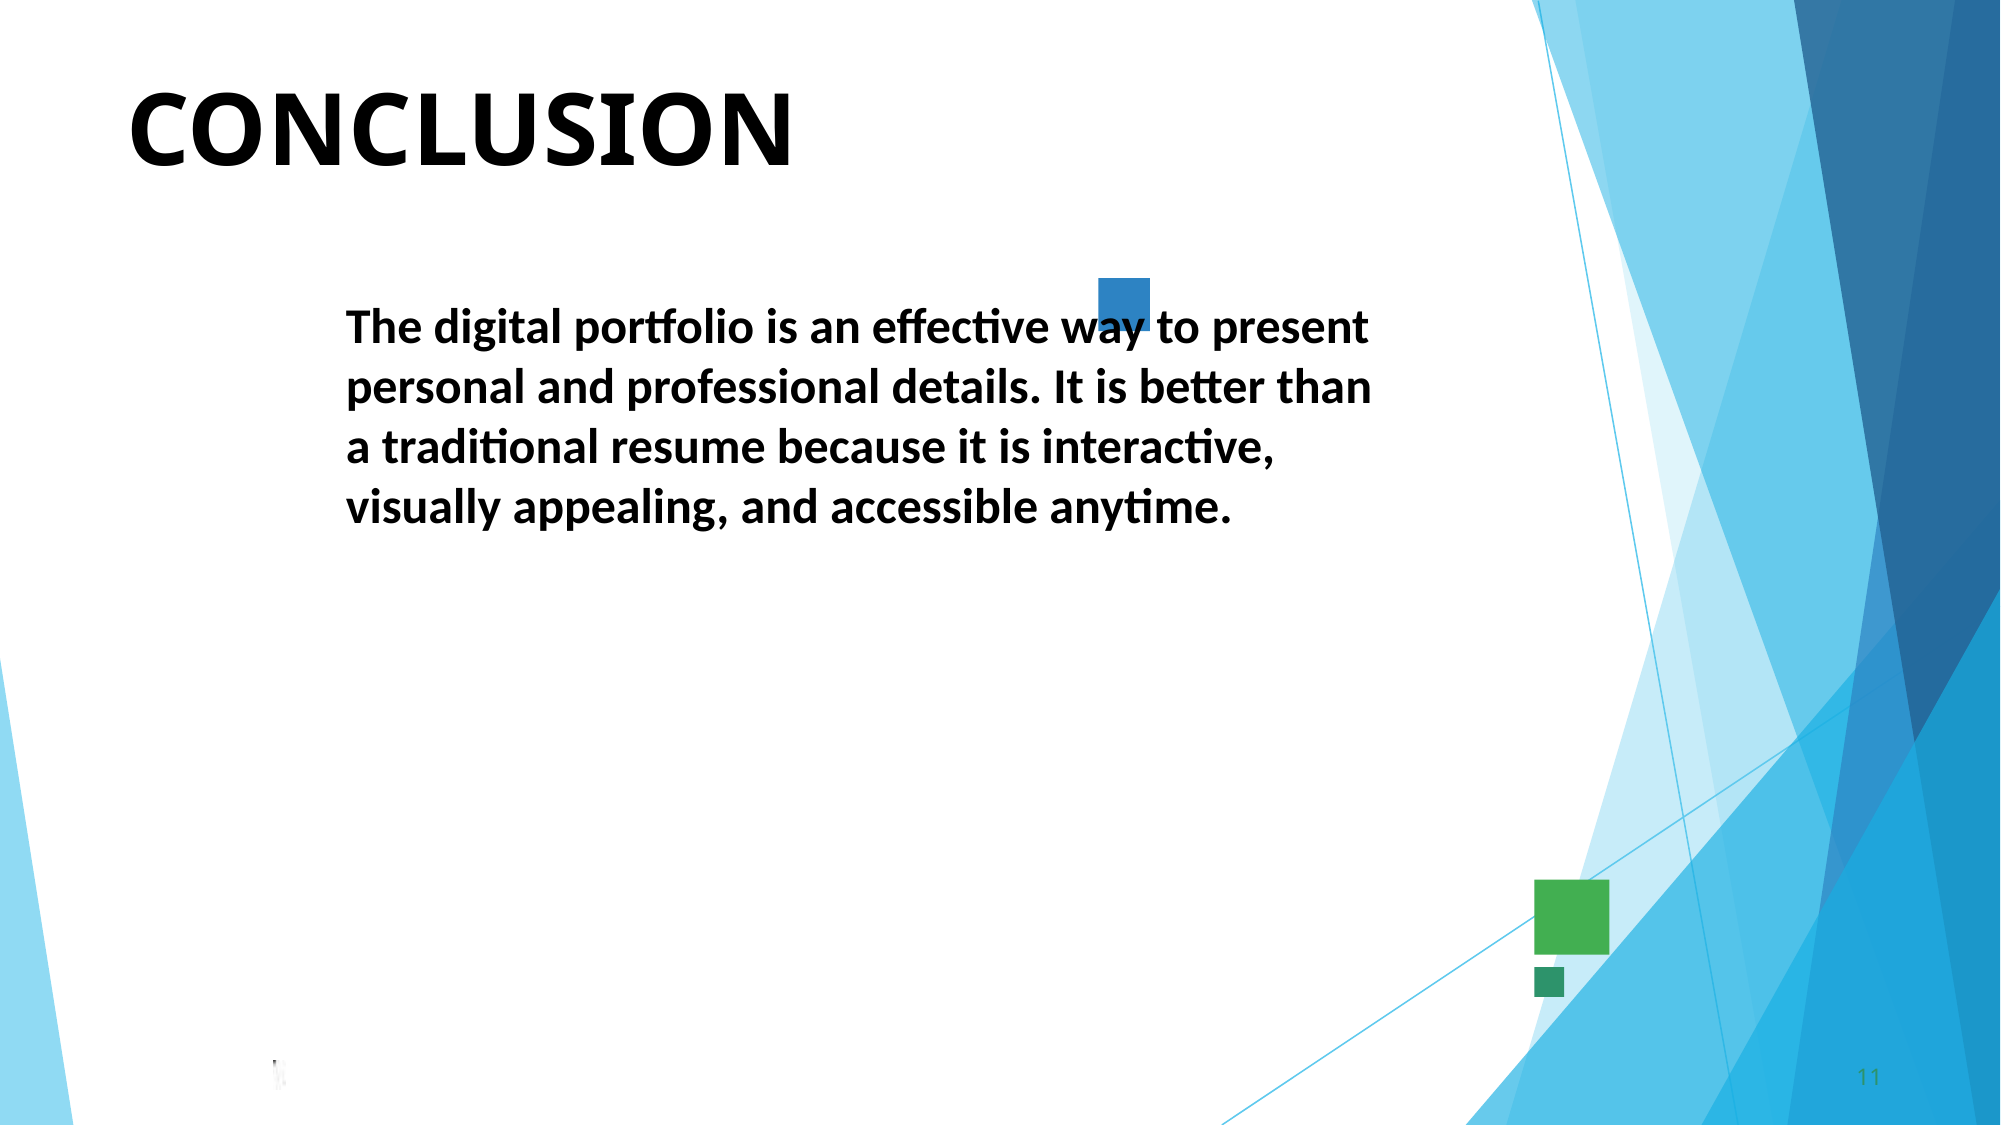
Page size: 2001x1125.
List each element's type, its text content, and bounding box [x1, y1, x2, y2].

text_box 11 [1849, 1061, 1888, 1095]
text_box [1534, 967, 1565, 997]
text_box The digital portfolio is an effective way to present personal and professional details. It is better than a traditional resume because it is interactive, visually appealing, and accessible anytime. [330, 278, 1391, 549]
text_box [1534, 879, 1610, 955]
title CONCLUSION [123, 63, 875, 254]
picture [273, 1060, 287, 1091]
